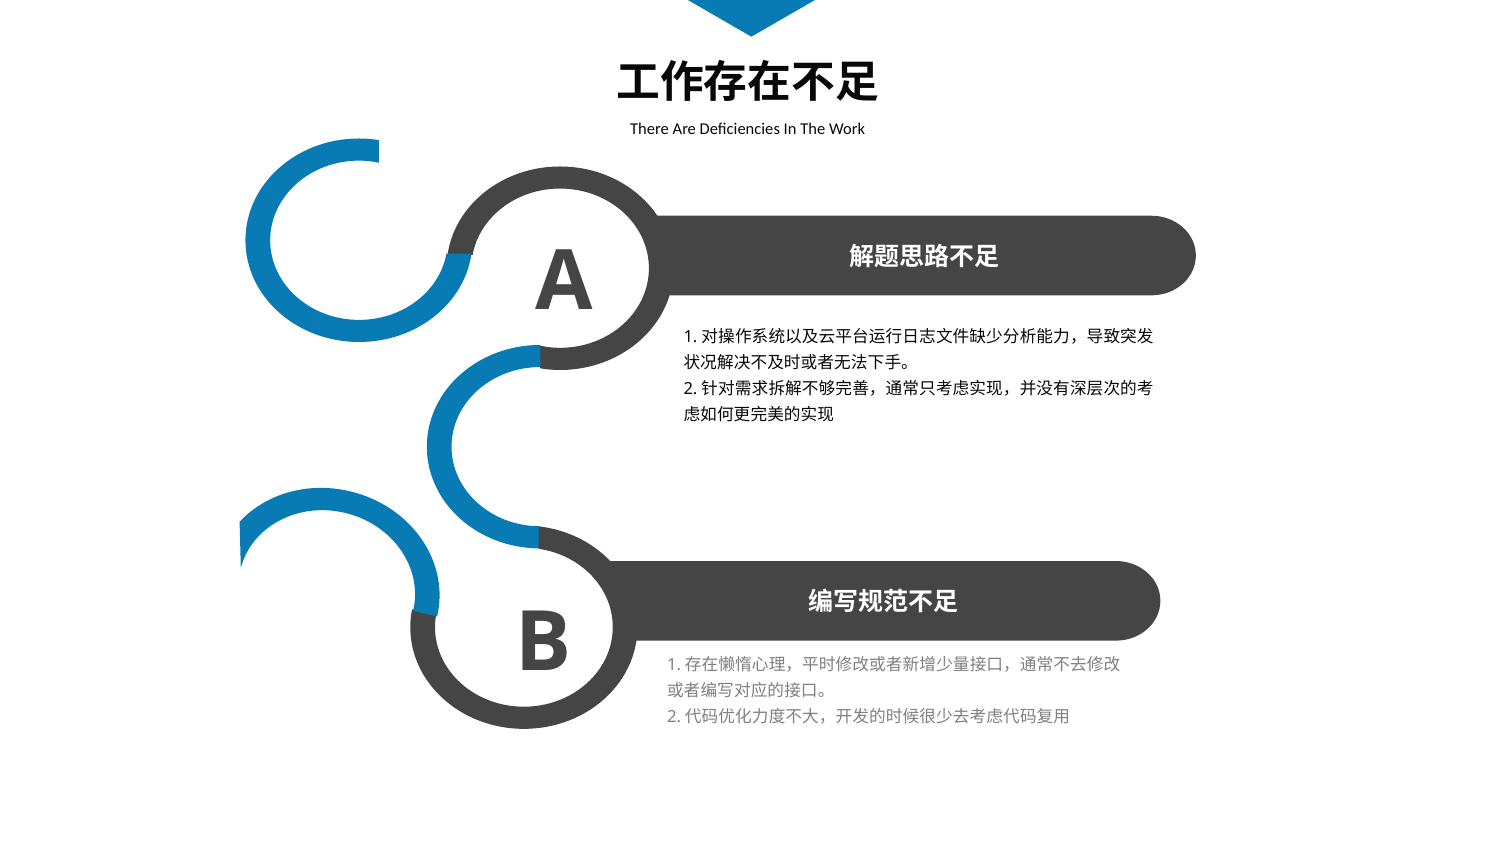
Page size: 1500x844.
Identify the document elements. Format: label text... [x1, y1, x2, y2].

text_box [237, 138, 1196, 734]
text_box [685, 0, 816, 38]
text_box 工作存在不足 [510, 46, 985, 110]
text_box There Are Deficiencies In The Work [495, 110, 1000, 138]
